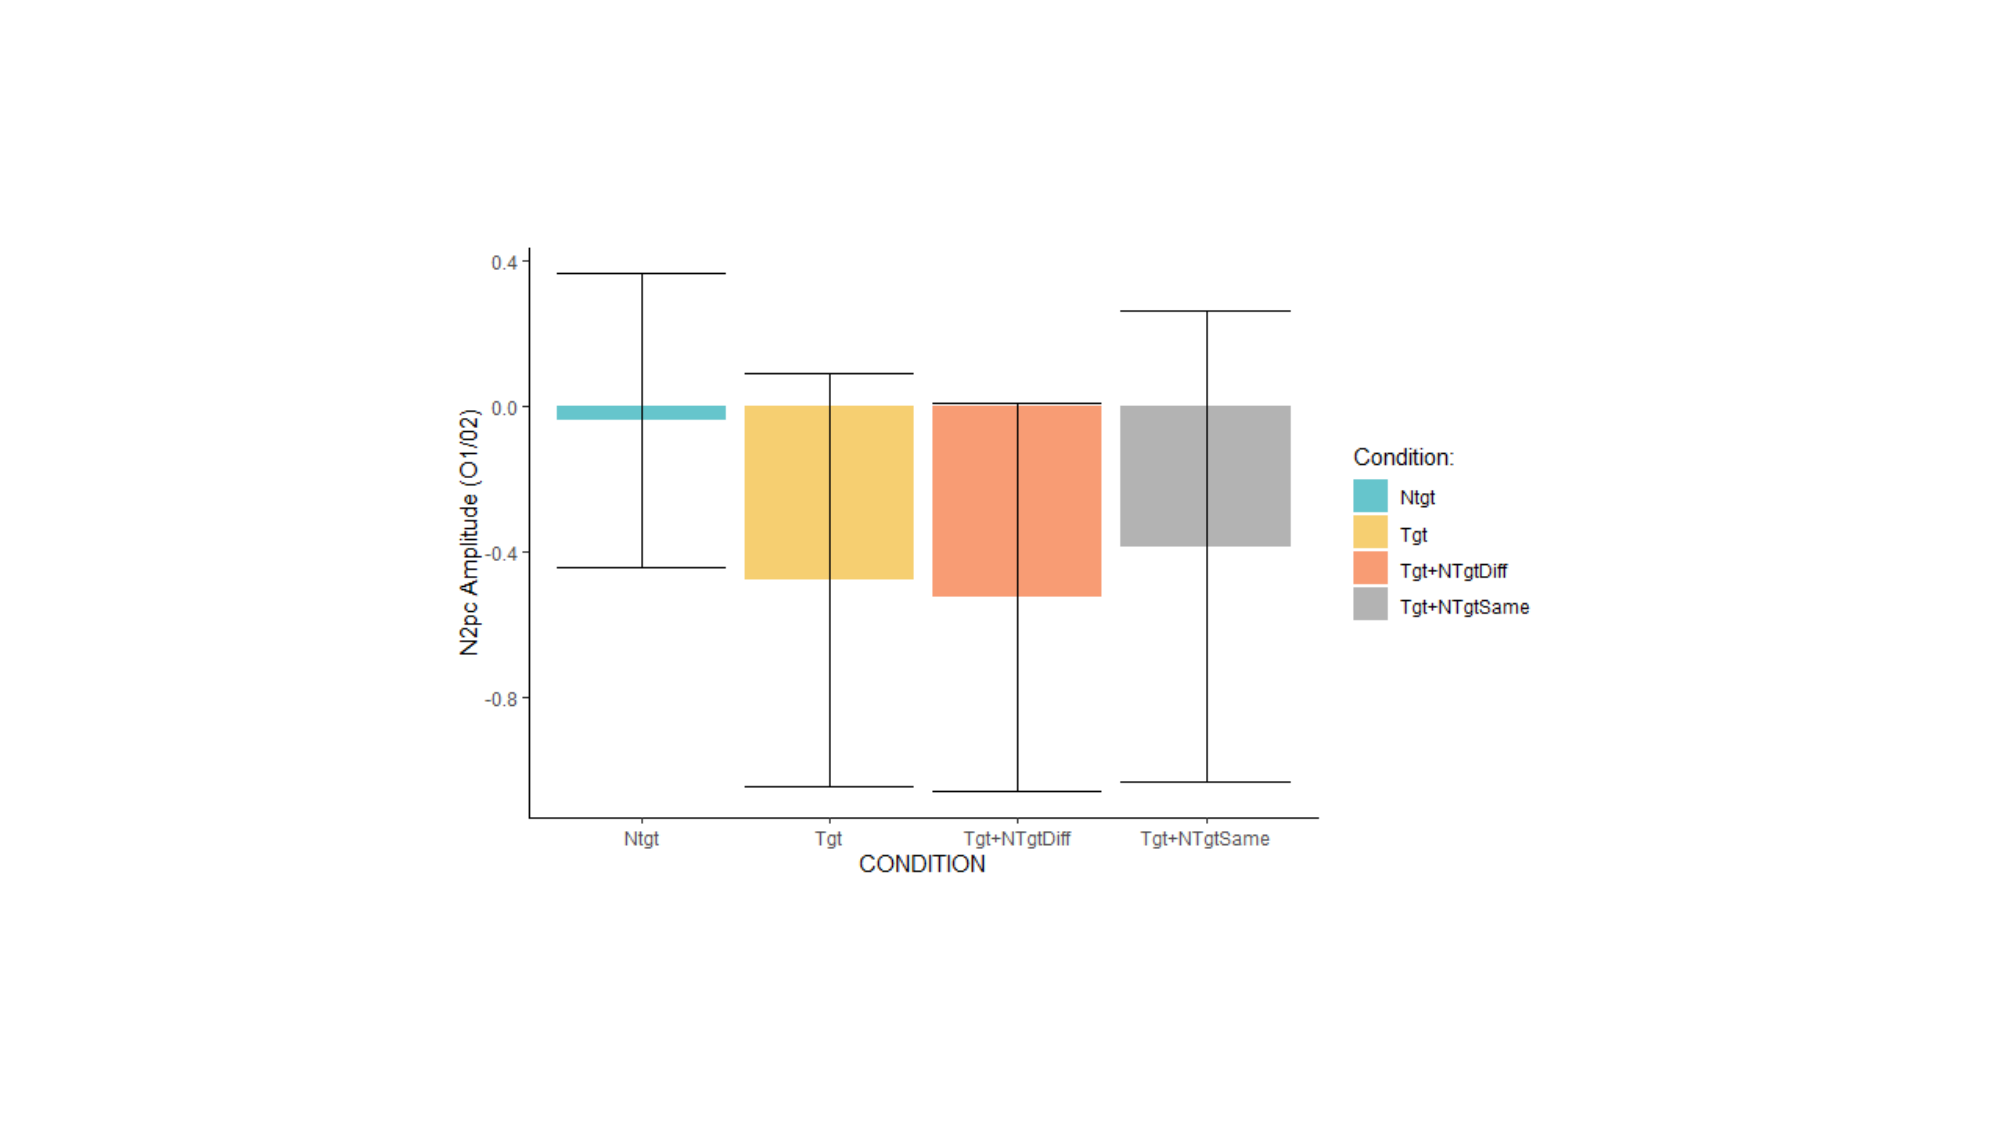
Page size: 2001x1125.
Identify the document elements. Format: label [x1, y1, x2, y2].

picture [446, 237, 1554, 888]
